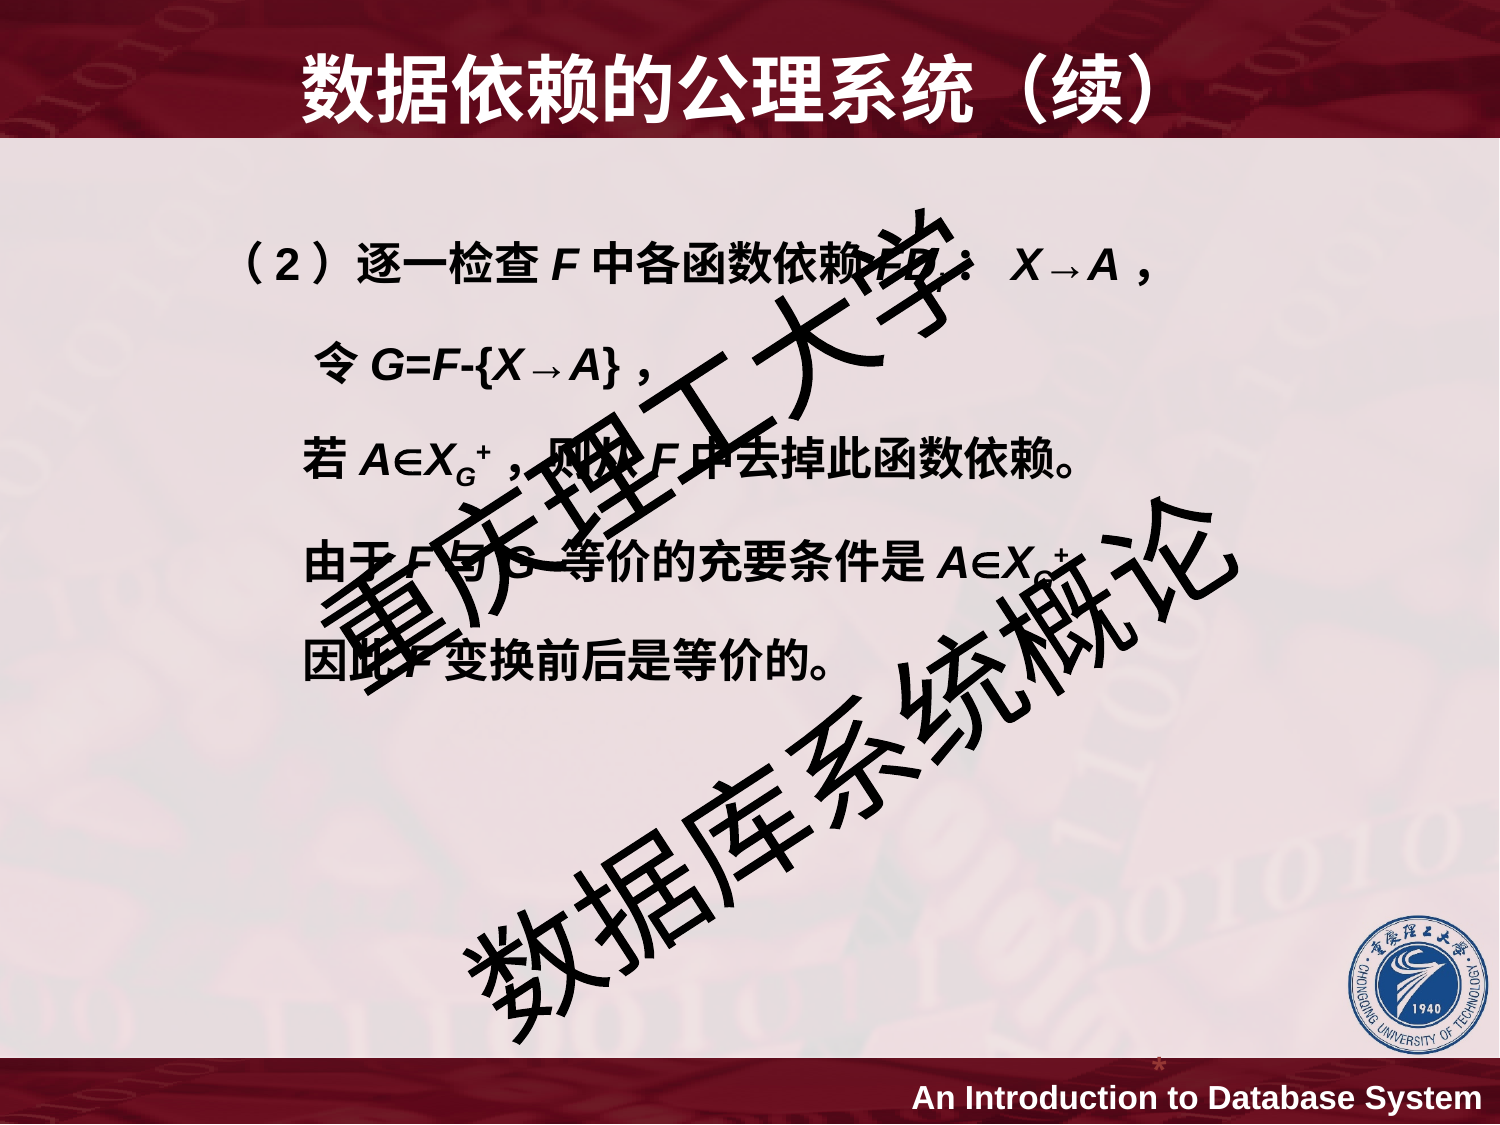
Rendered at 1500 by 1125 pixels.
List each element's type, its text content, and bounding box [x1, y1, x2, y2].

picture [0, 0, 1500, 1124]
text_box * [1136, 1042, 1430, 1093]
title 数据依赖的公理系统（续） [74, 0, 1426, 181]
list （2）逐一检查F中各函数依赖FDi：X→A， 令G=F-{X→A}， 若AXG+，则从F中去掉此函数依赖。 由于F与G 等价的充要条件是AXG+ 因此F变换前后是等价的。 [52, 196, 1404, 993]
text_box [88, 1039, 443, 1082]
